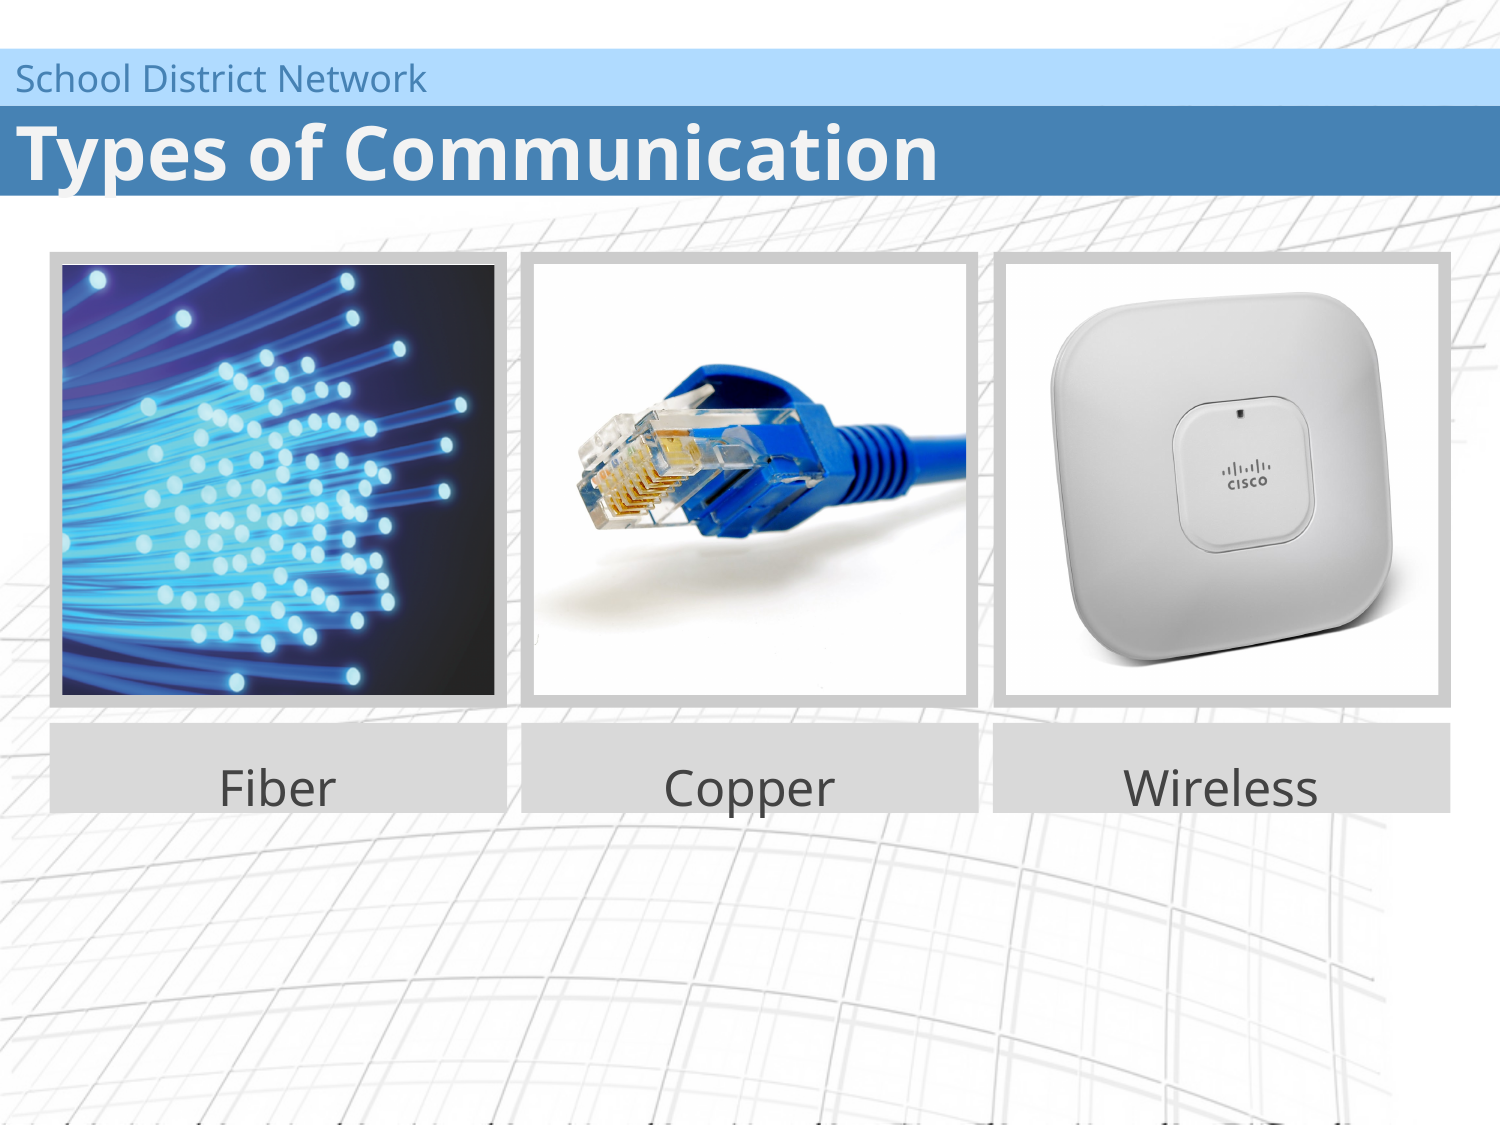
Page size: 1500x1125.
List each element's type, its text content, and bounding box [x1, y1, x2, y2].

text_box [520, 251, 979, 708]
title Types of Communication [0, 106, 1500, 196]
picture [61, 264, 495, 695]
title School District Network [0, 48, 1500, 106]
text_box [0, 196, 1500, 1124]
list Copper [521, 722, 979, 813]
list Fiber [49, 722, 508, 813]
picture [533, 264, 967, 696]
text_box [49, 251, 507, 708]
list Wireless [992, 722, 1451, 813]
text_box [993, 251, 1451, 708]
picture [1005, 264, 1439, 695]
text_box [0, 0, 1500, 48]
